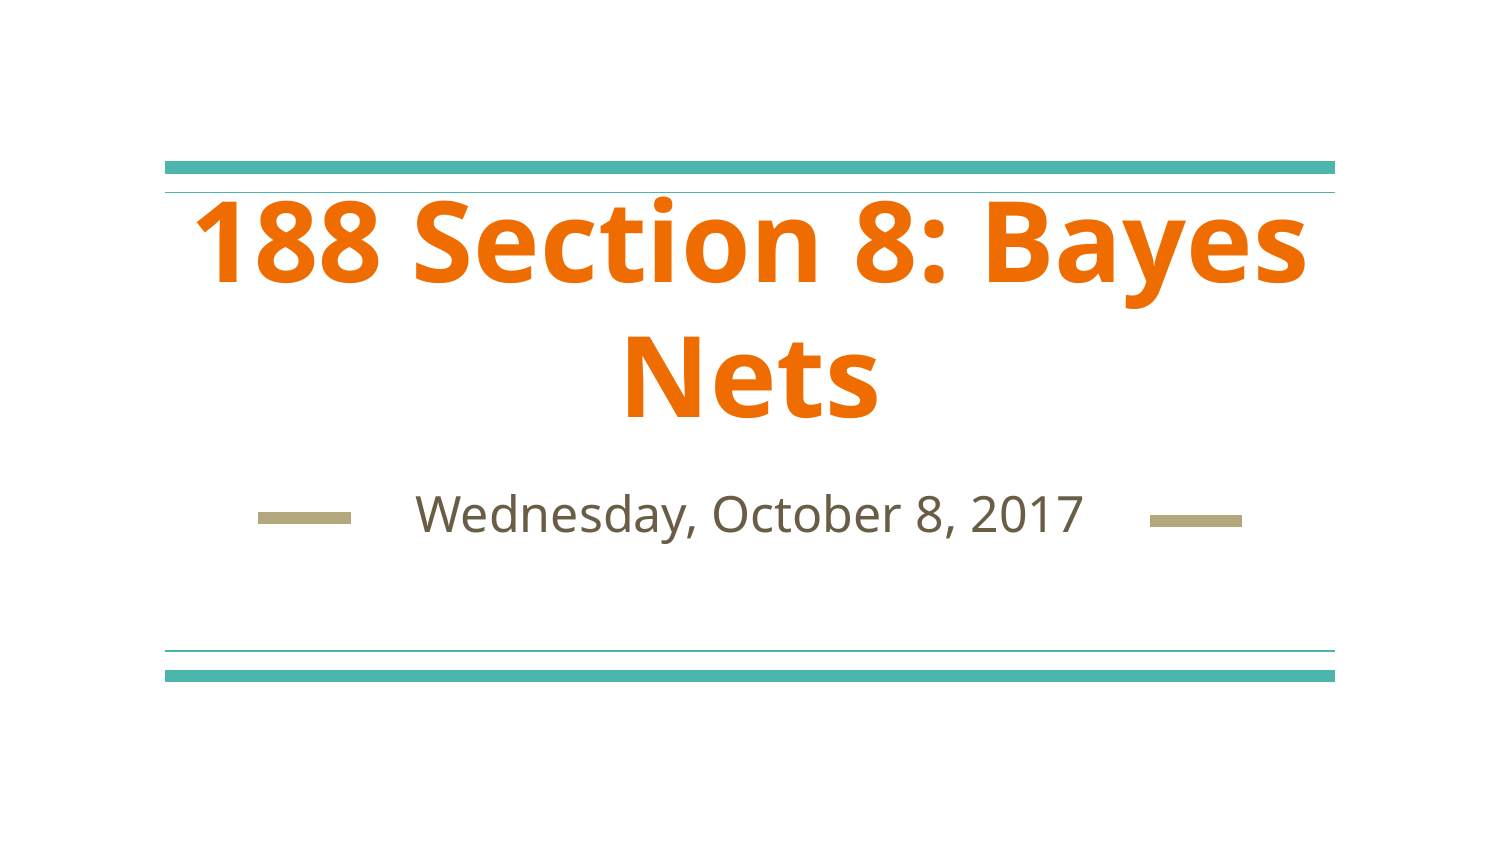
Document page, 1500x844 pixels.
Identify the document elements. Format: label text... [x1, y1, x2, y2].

subtitle Wednesday, October 8, 2017 [350, 467, 1150, 598]
title 188 Section 8: Bayes Nets [164, 287, 1336, 456]
